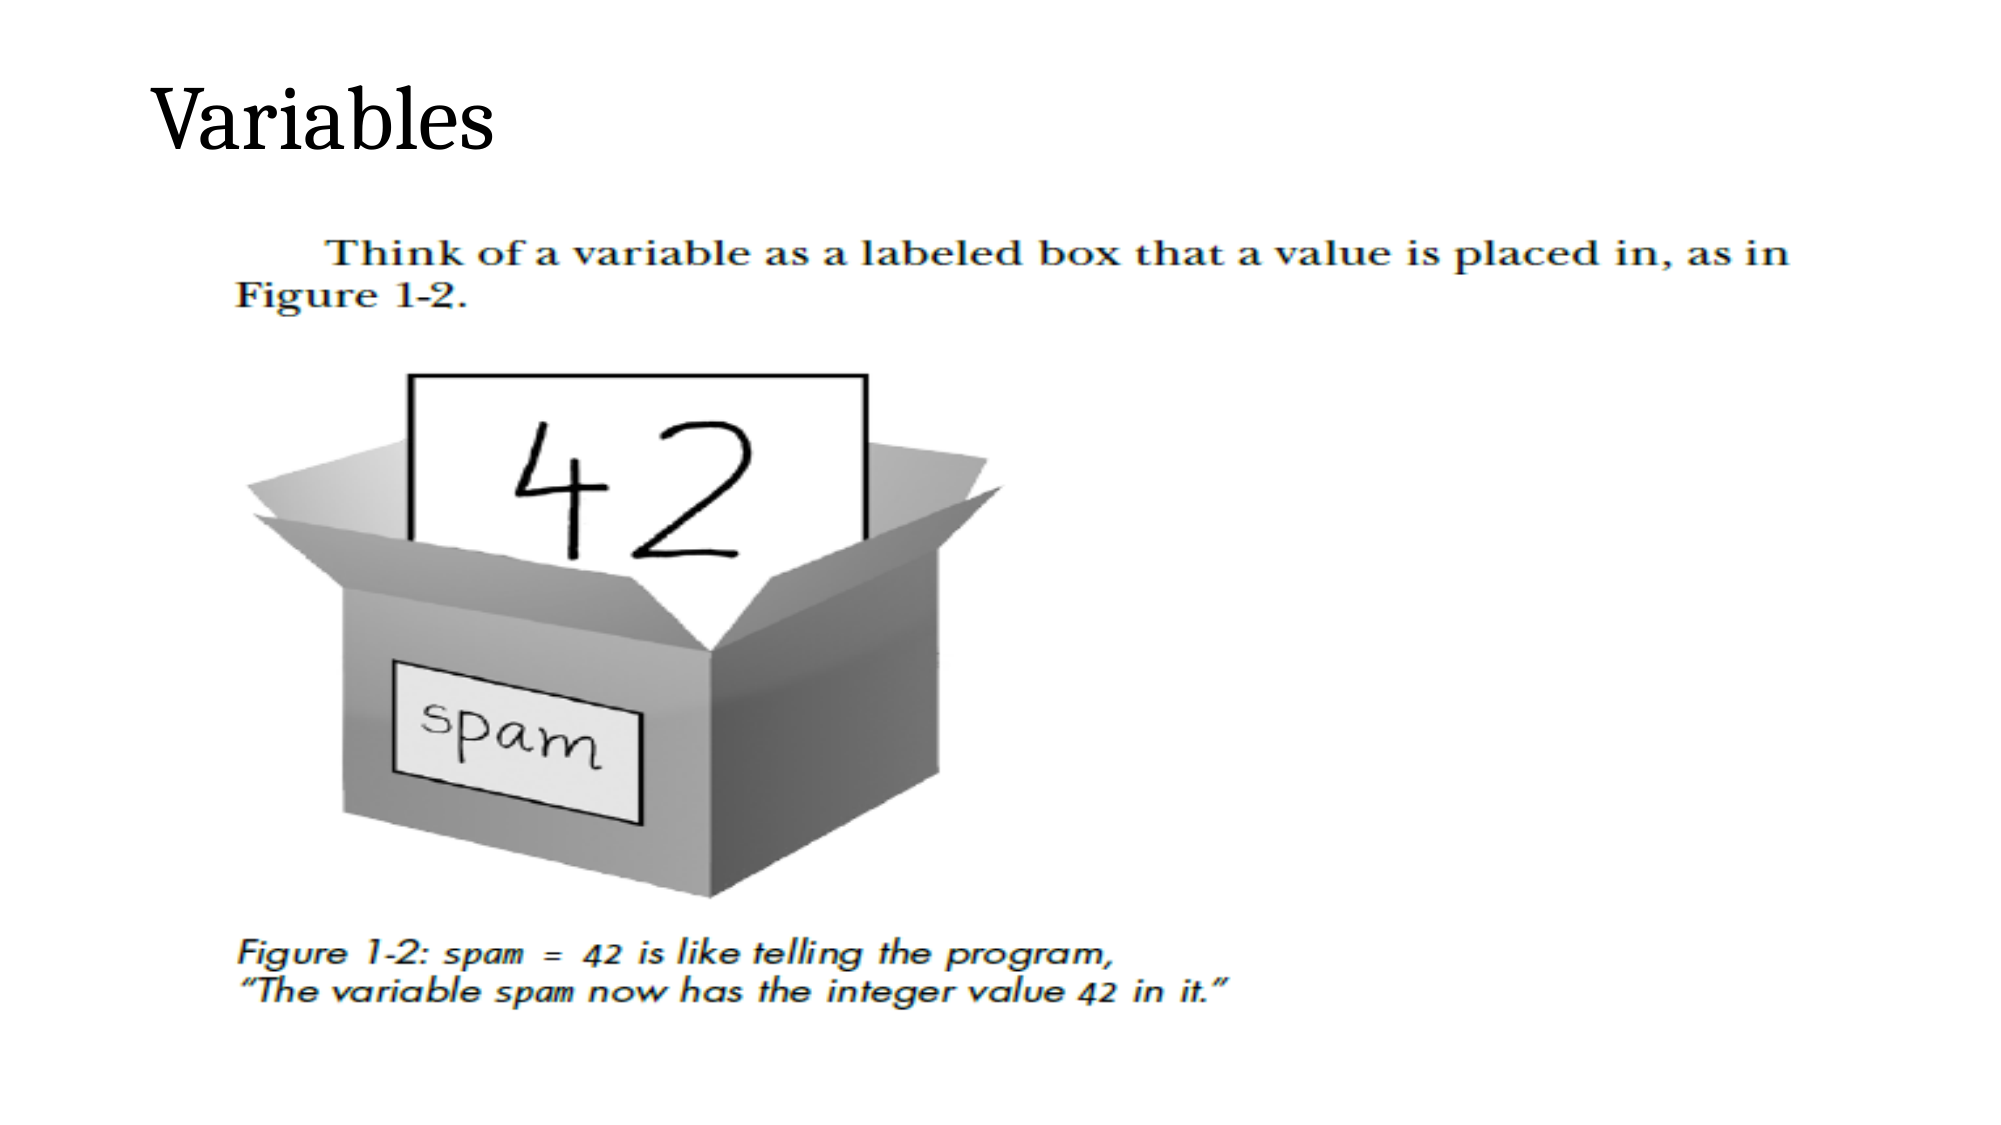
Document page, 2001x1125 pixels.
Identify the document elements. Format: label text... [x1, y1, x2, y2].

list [91, 211, 1880, 1034]
text_box Variables [135, 50, 637, 175]
